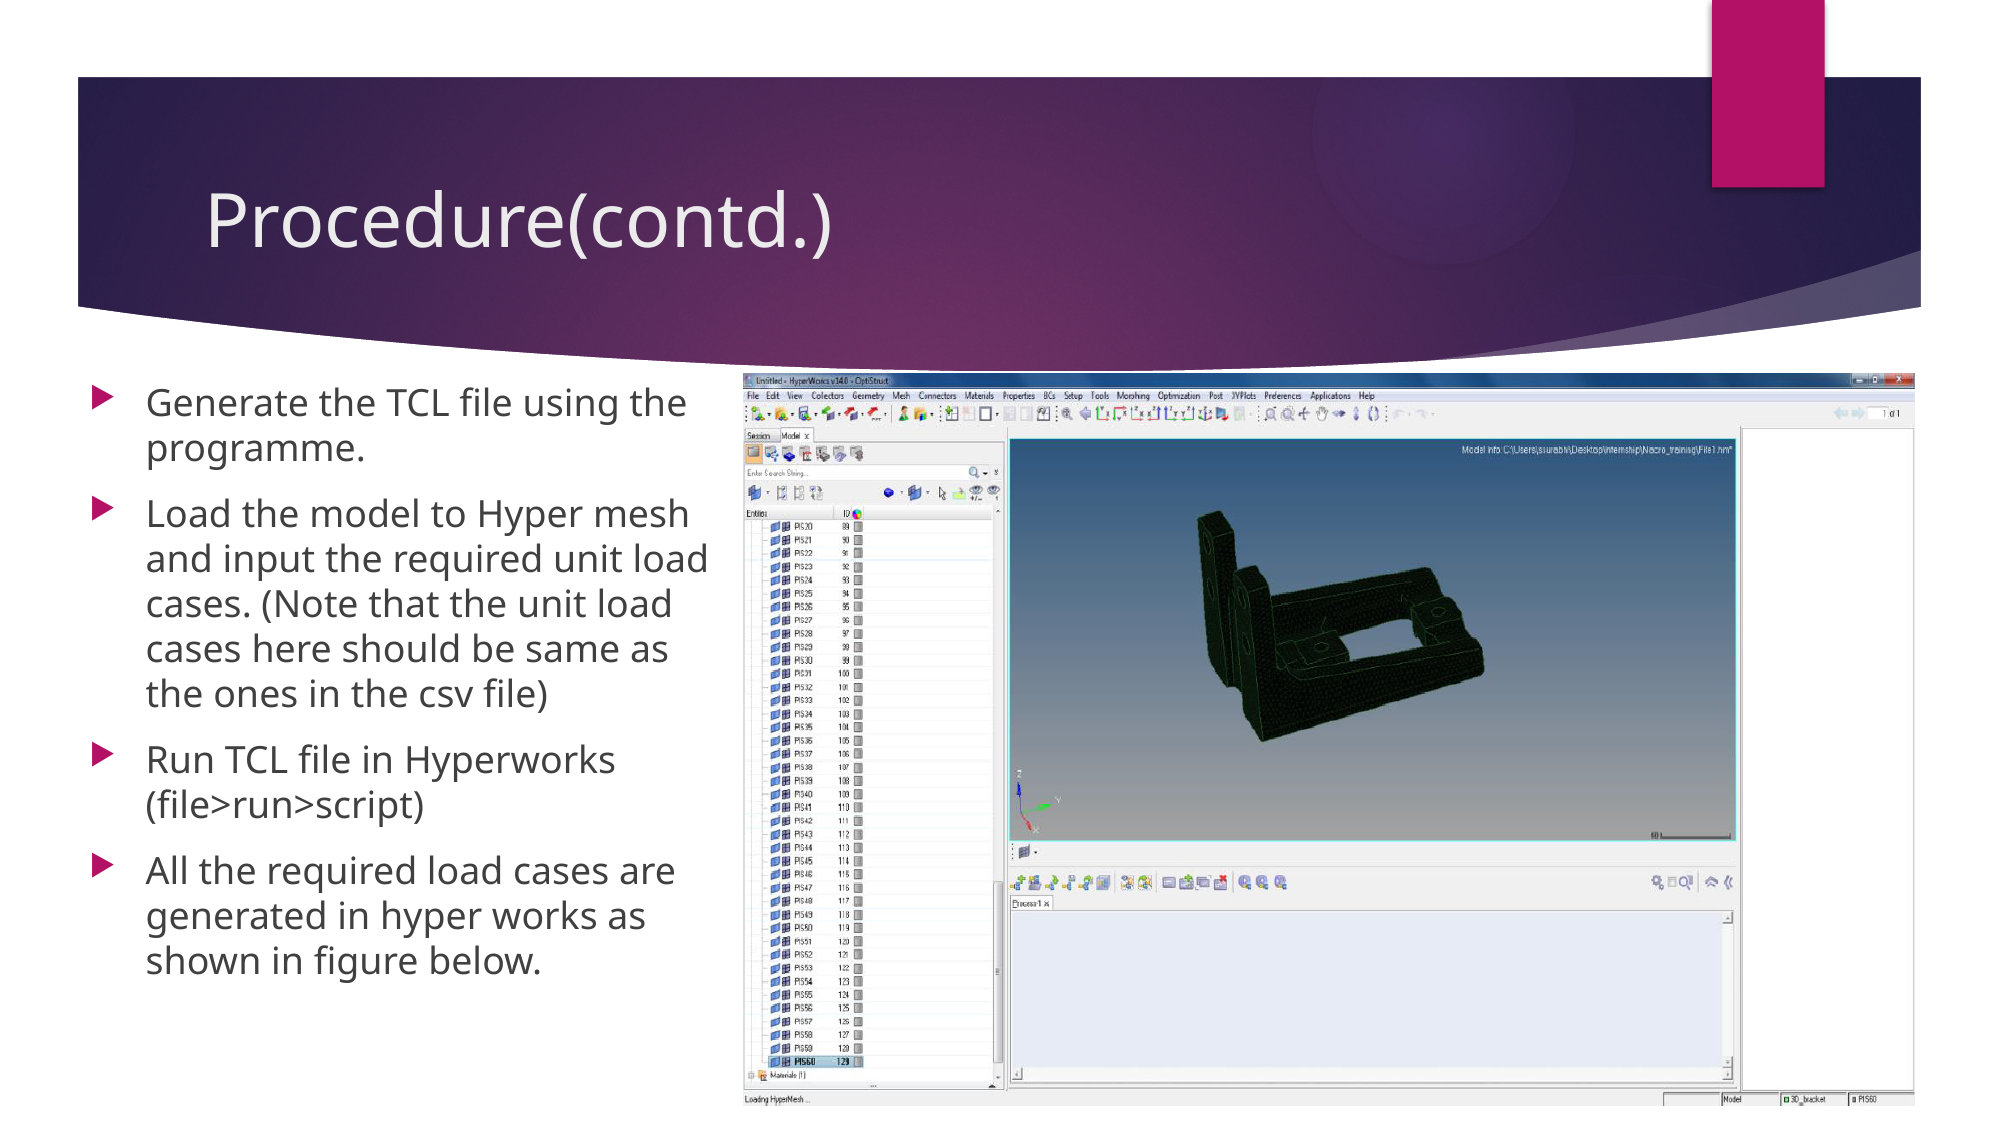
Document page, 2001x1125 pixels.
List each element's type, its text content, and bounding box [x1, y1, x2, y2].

list Generate the TCL file using the programme. Load the model to Hyper mesh and input the required unit load cases. (Note that the unit load cases here should be same as the ones in the csv file) Run TCL file in Hyperworks (file>run>script) All the required load cases are generated in hyper works as shown in figure below. [74, 371, 738, 1106]
title Procedure(contd.) [189, 159, 1627, 276]
picture [740, 371, 1916, 1106]
